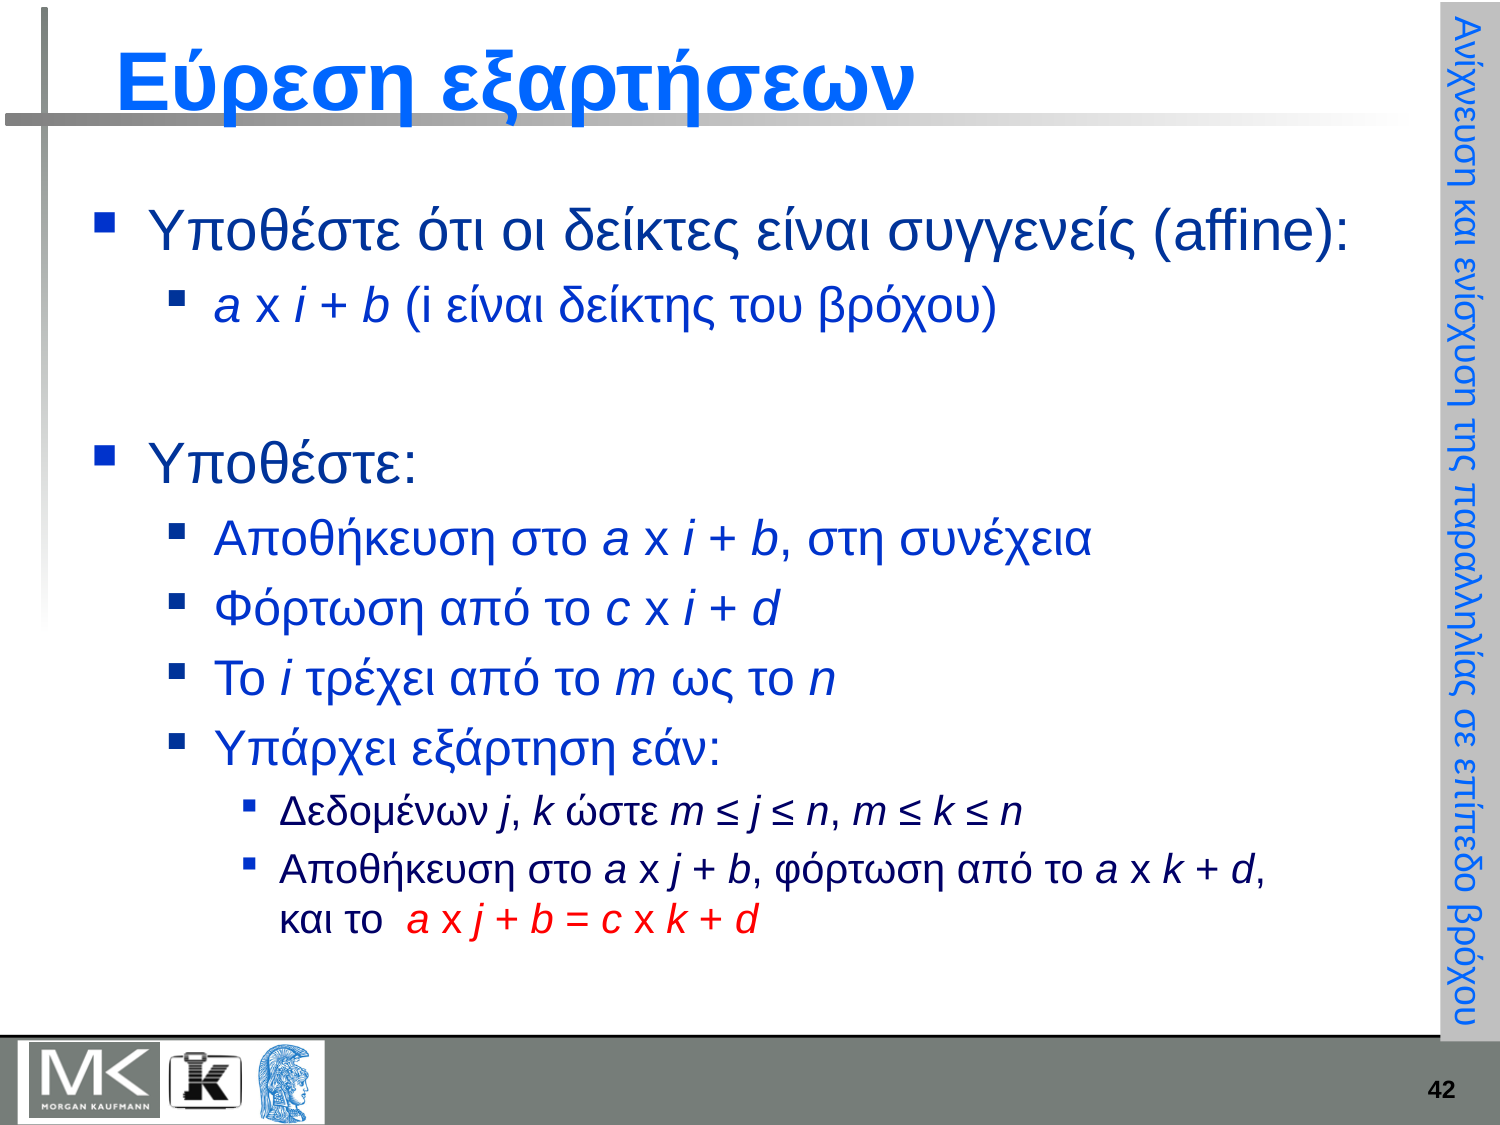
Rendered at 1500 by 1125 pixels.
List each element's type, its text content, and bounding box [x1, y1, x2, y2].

title Εύρεση εξαρτήσεων [100, 17, 1440, 135]
picture [256, 1042, 311, 1124]
text_box Ανίχνευση και ενίσχυση της παραλληλίας σε επίπεδο βρόχου [1440, 2, 1500, 1042]
list Υποθέστε ότι οι δείκτες είναι συγγενείς (affine): a x i + b (i είναι δείκτης του βρόχου) Υποθέστε: Αποθήκευση στο a x i + b, στη συνέχεια Φόρτωση από το c x i + d Το i τρέχει από το m ως το n Υπάρχει εξάρτηση εάν: Δεδομένων j, k ώστε m ≤ j ≤ n, m ≤ k ≤ n Αποθήκευση στο a x j + b, φόρτωση από το a x k + d, και το a x j + b = c x k + d [76, 184, 1434, 1024]
picture [29, 1042, 160, 1118]
